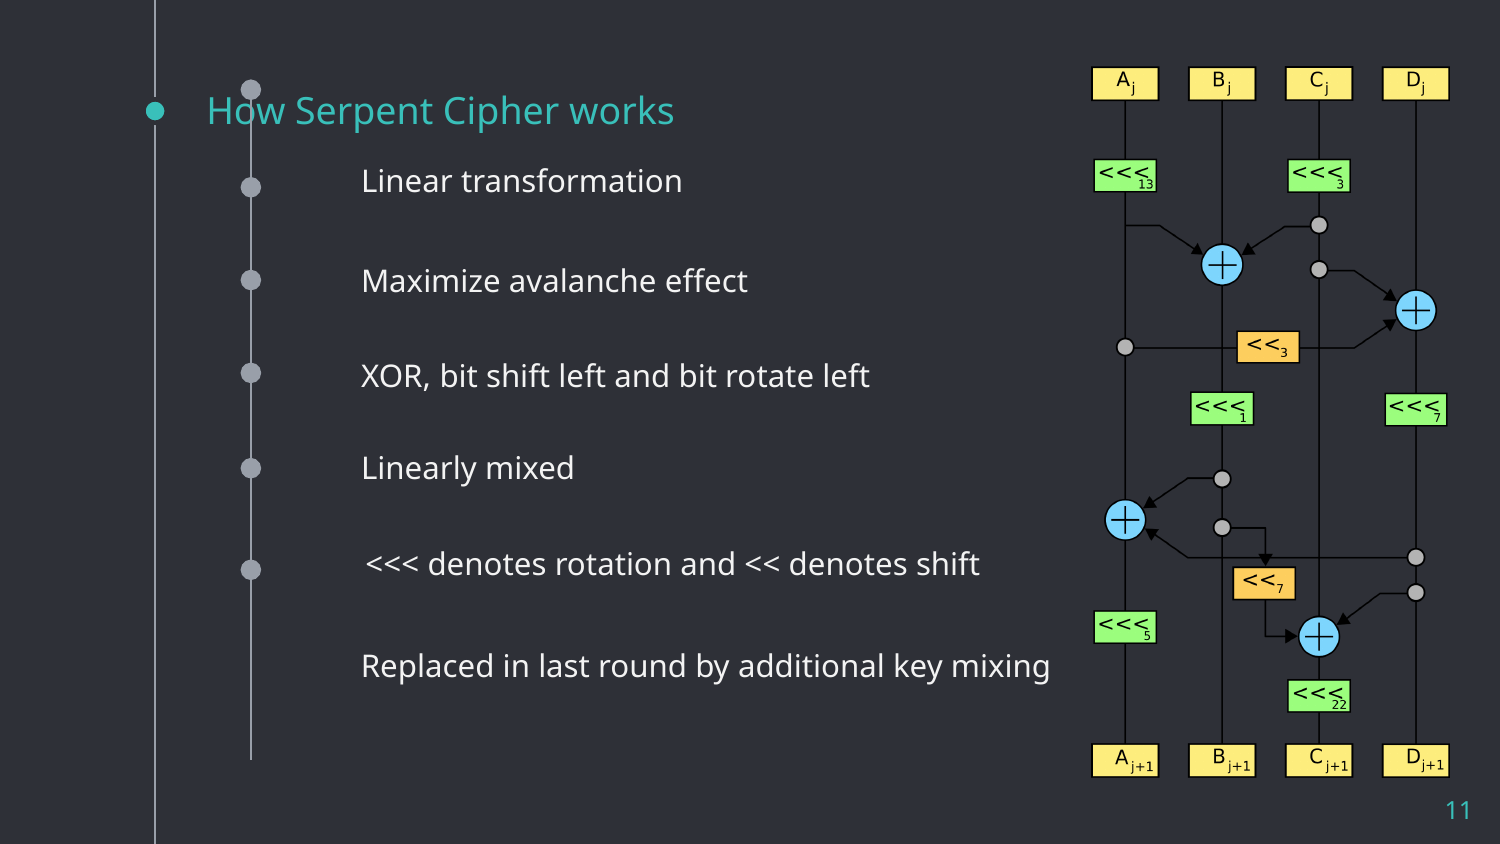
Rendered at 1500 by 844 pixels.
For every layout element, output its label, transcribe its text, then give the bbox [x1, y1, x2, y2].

text_box Linearly mixed [345, 433, 1086, 480]
text_box XOR, bit shift left and bit rotate left [345, 341, 1041, 409]
text_box <<< denotes rotation and << denotes shift [350, 529, 1037, 597]
text_box Linear transformation [345, 146, 1086, 194]
title How Serpent Cipher works [256, 90, 1086, 147]
picture [1091, 65, 1450, 778]
slide_number 11 [1398, 779, 1489, 832]
title How Serpent Cipher works [191, 90, 246, 147]
text_box Maximize avalanche effect [345, 245, 838, 314]
text_box Replaced in last round by additional key mixing [345, 630, 1086, 699]
